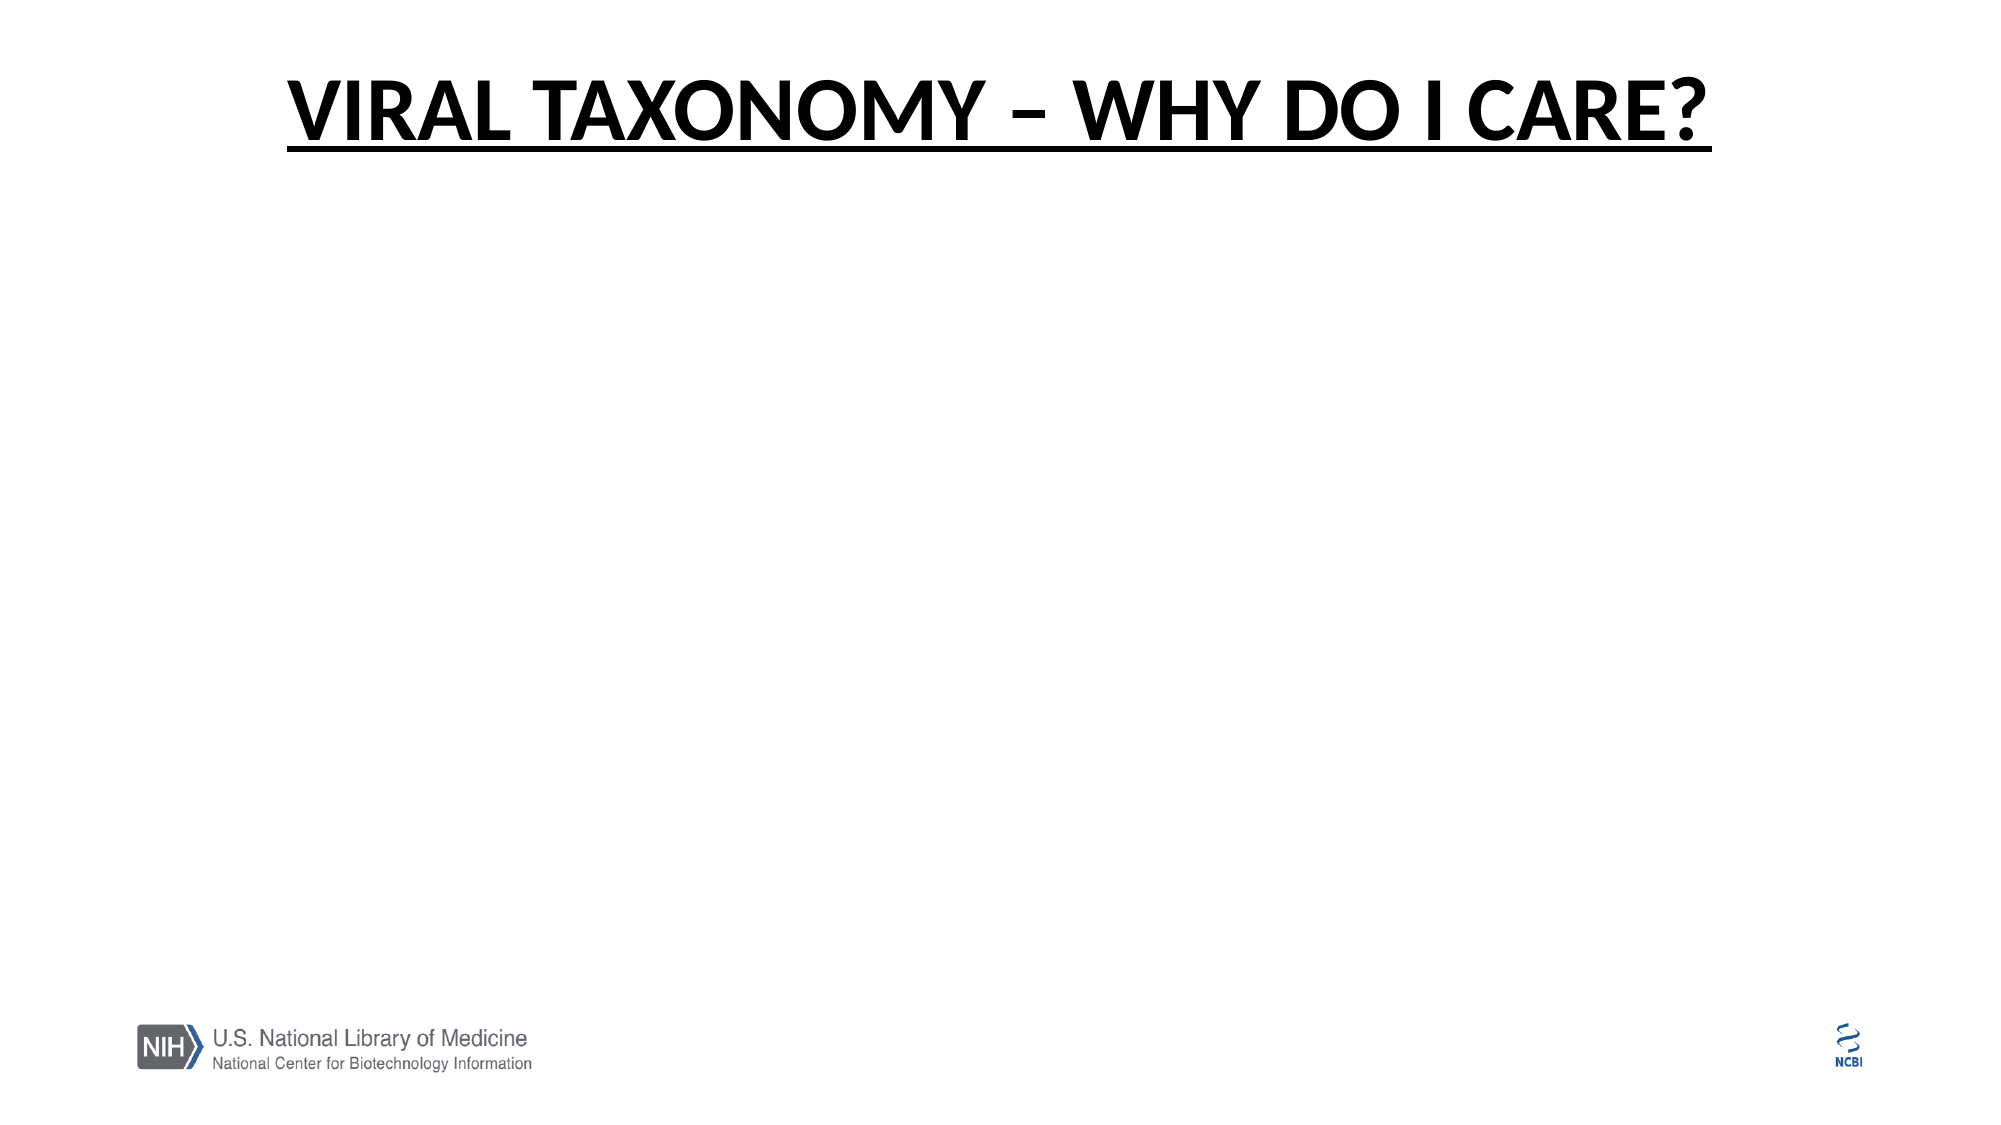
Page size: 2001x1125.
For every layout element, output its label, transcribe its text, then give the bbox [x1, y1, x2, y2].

title Viral Taxonomy – Why Do I Care? [137, 2, 1863, 220]
